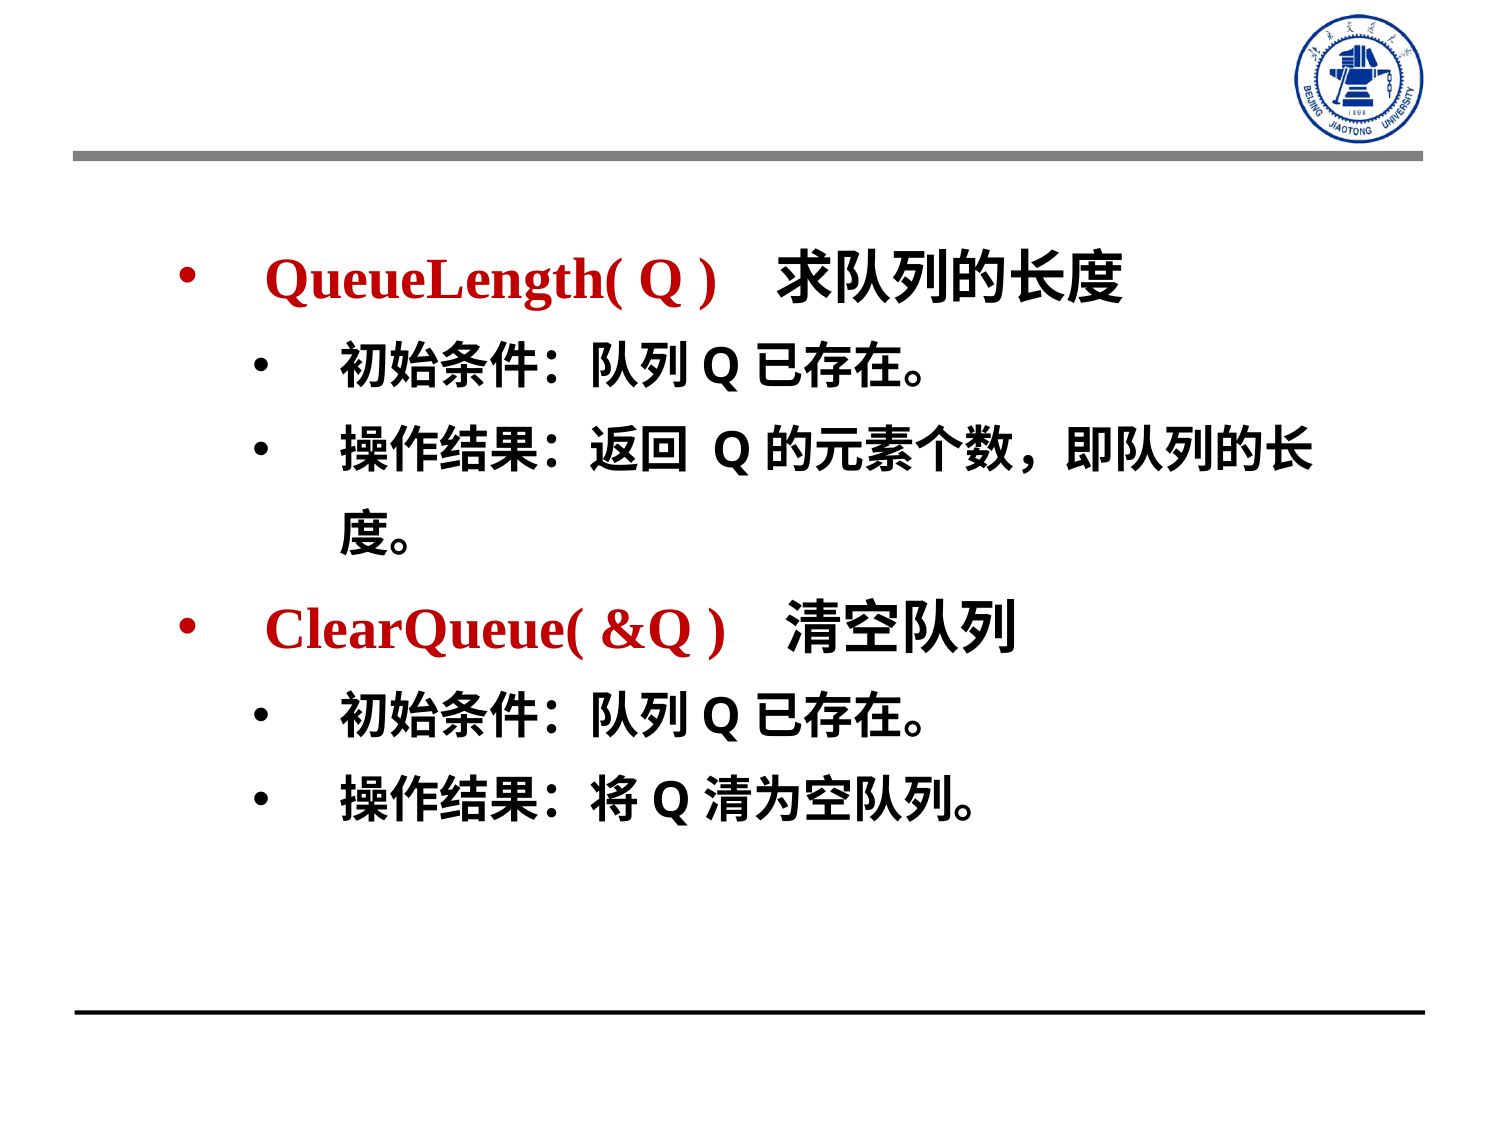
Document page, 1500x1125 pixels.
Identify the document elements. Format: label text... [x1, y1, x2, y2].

picture [1294, 14, 1424, 144]
text_box QueueLength( Q ) 求队列的长度 初始条件：队列Q已存在。 操作结果：返回 Q的元素个数，即队列的长度。 ClearQueue( &Q ) 清空队列 初始条件：队列Q已存在。 操作结果：将Q清为空队列。 [132, 204, 1379, 920]
